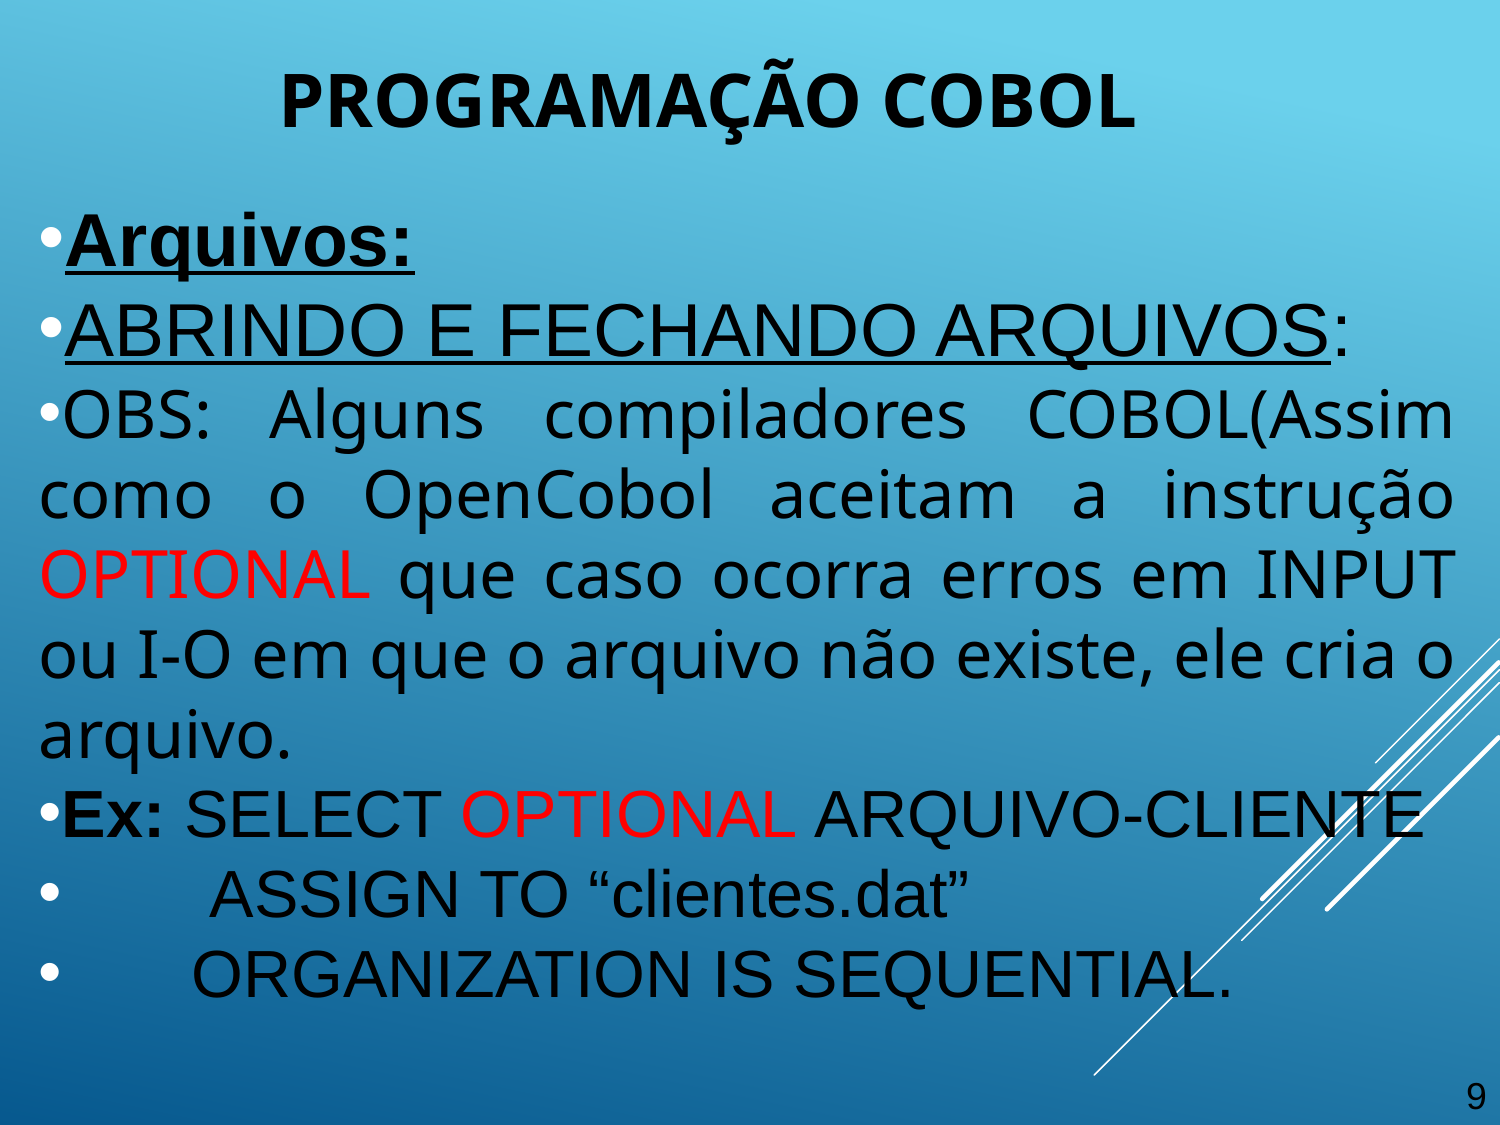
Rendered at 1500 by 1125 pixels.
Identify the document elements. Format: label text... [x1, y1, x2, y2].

text_box 9 [1451, 1064, 1500, 1125]
text_box Programação cobol [70, 46, 1346, 153]
text_box Arquivos: ABRINDO E FECHANDO ARQUIVOS: OBS: Alguns compiladores COBOL(Assim como o OpenCobol aceitam a instrução OPTIONAL que caso ocorra erros em INPUT ou I-O em que o arquivo não existe, ele cria o arquivo. Ex: SELECT OPTIONAL ARQUIVO-CLIENTE ASSIGN TO “clientes.dat” ORGANIZATION IS SEQUENTIAL. [23, 184, 1473, 1125]
